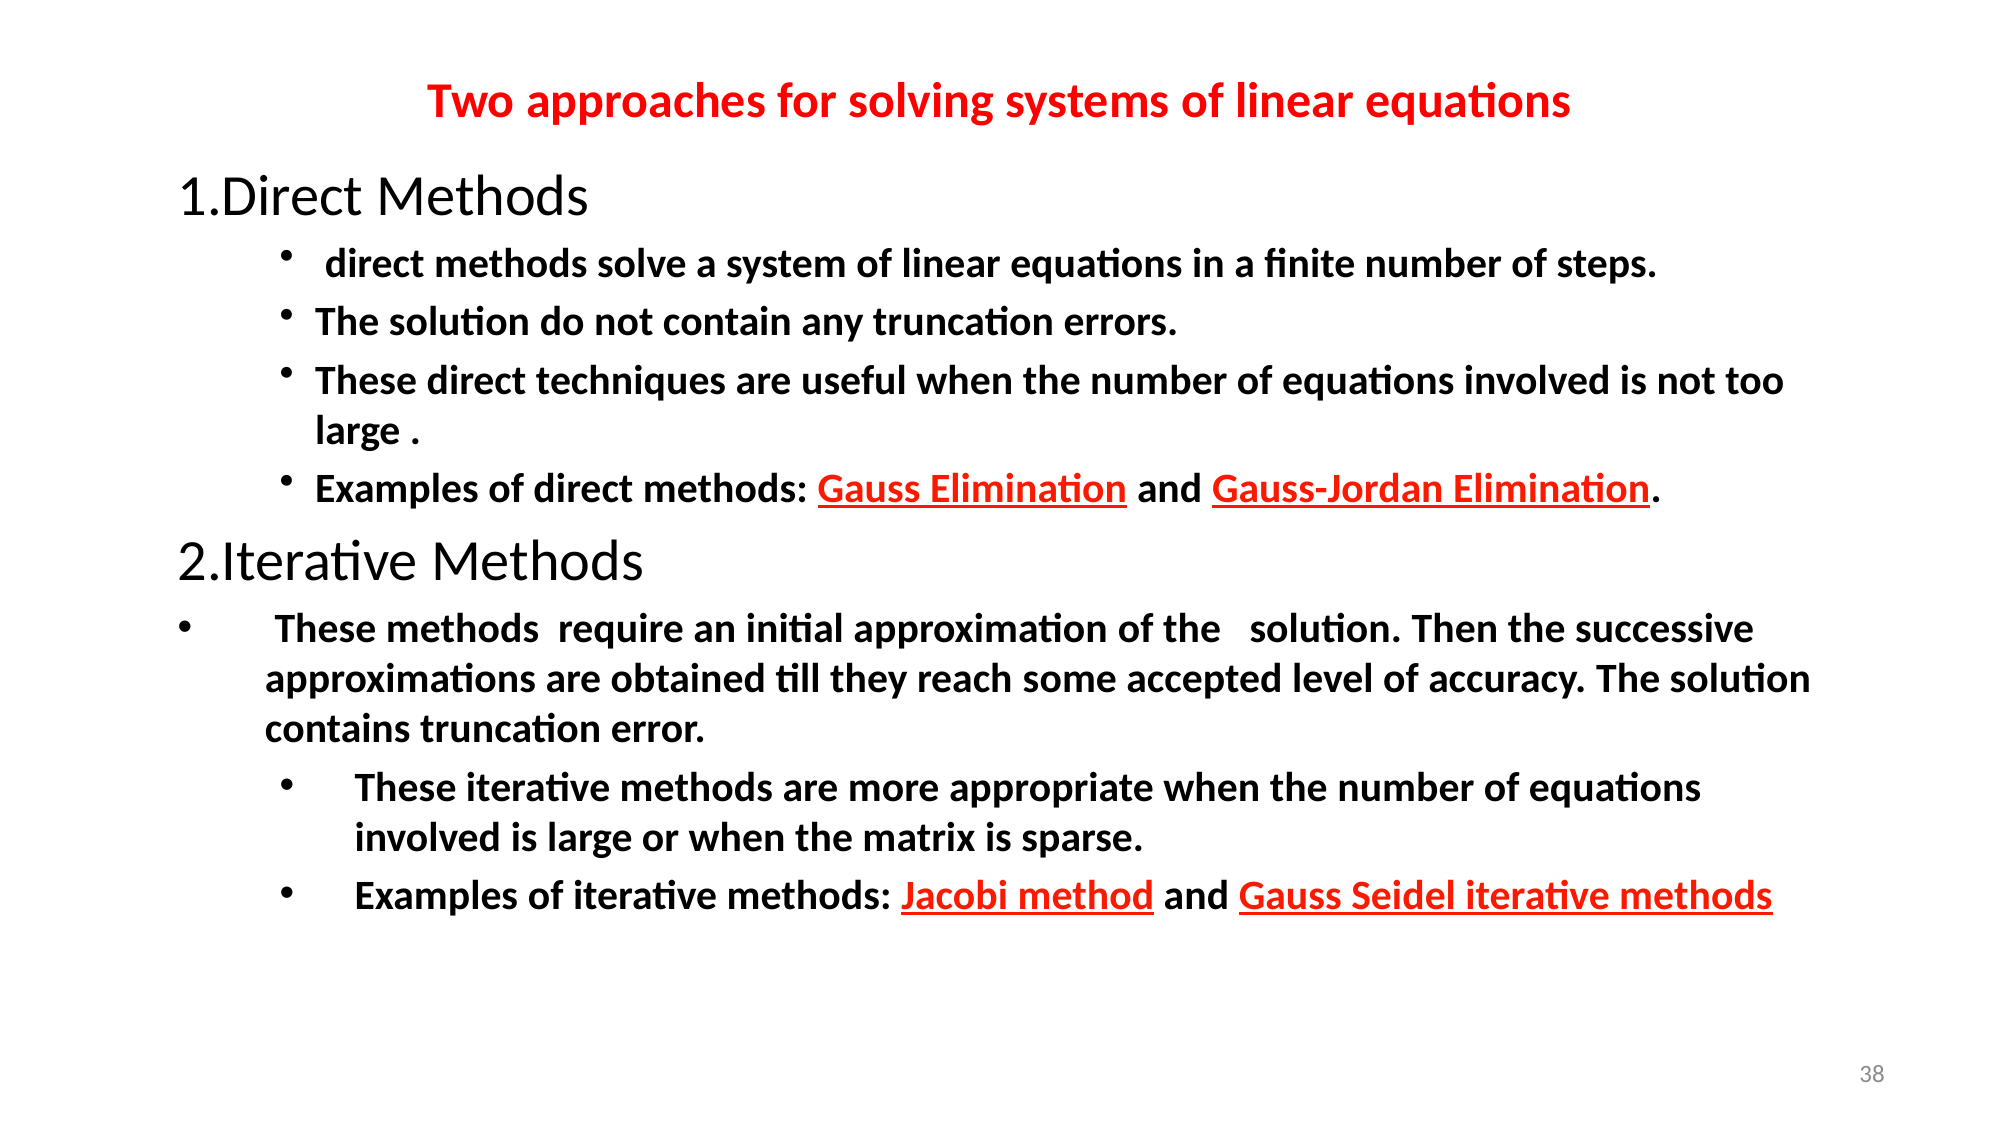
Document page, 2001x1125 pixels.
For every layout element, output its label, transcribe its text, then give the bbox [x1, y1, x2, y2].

list 1.Direct Methods direct methods solve a system of linear equations in a finite number of steps. The solution do not contain any truncation errors. These direct techniques are useful when the number of equations involved is not too large . Examples of direct methods: Gauss Elimination and Gauss-Jordan Elimination. 2.Iterative Methods These methods require an initial approximation of the solution. Then the successive approximations are obtained till they reach some accepted level of accuracy. The solution contains truncation error. These iterative methods are more appropriate when the number of equations involved is large or when the matrix is sparse. Examples of iterative methods: Jacobi method and Gauss Seidel iterative methods [162, 149, 1838, 1125]
title Two approaches for solving systems of linear equations [324, 44, 1676, 149]
slide_number 38 [1838, 1042, 1900, 1103]
